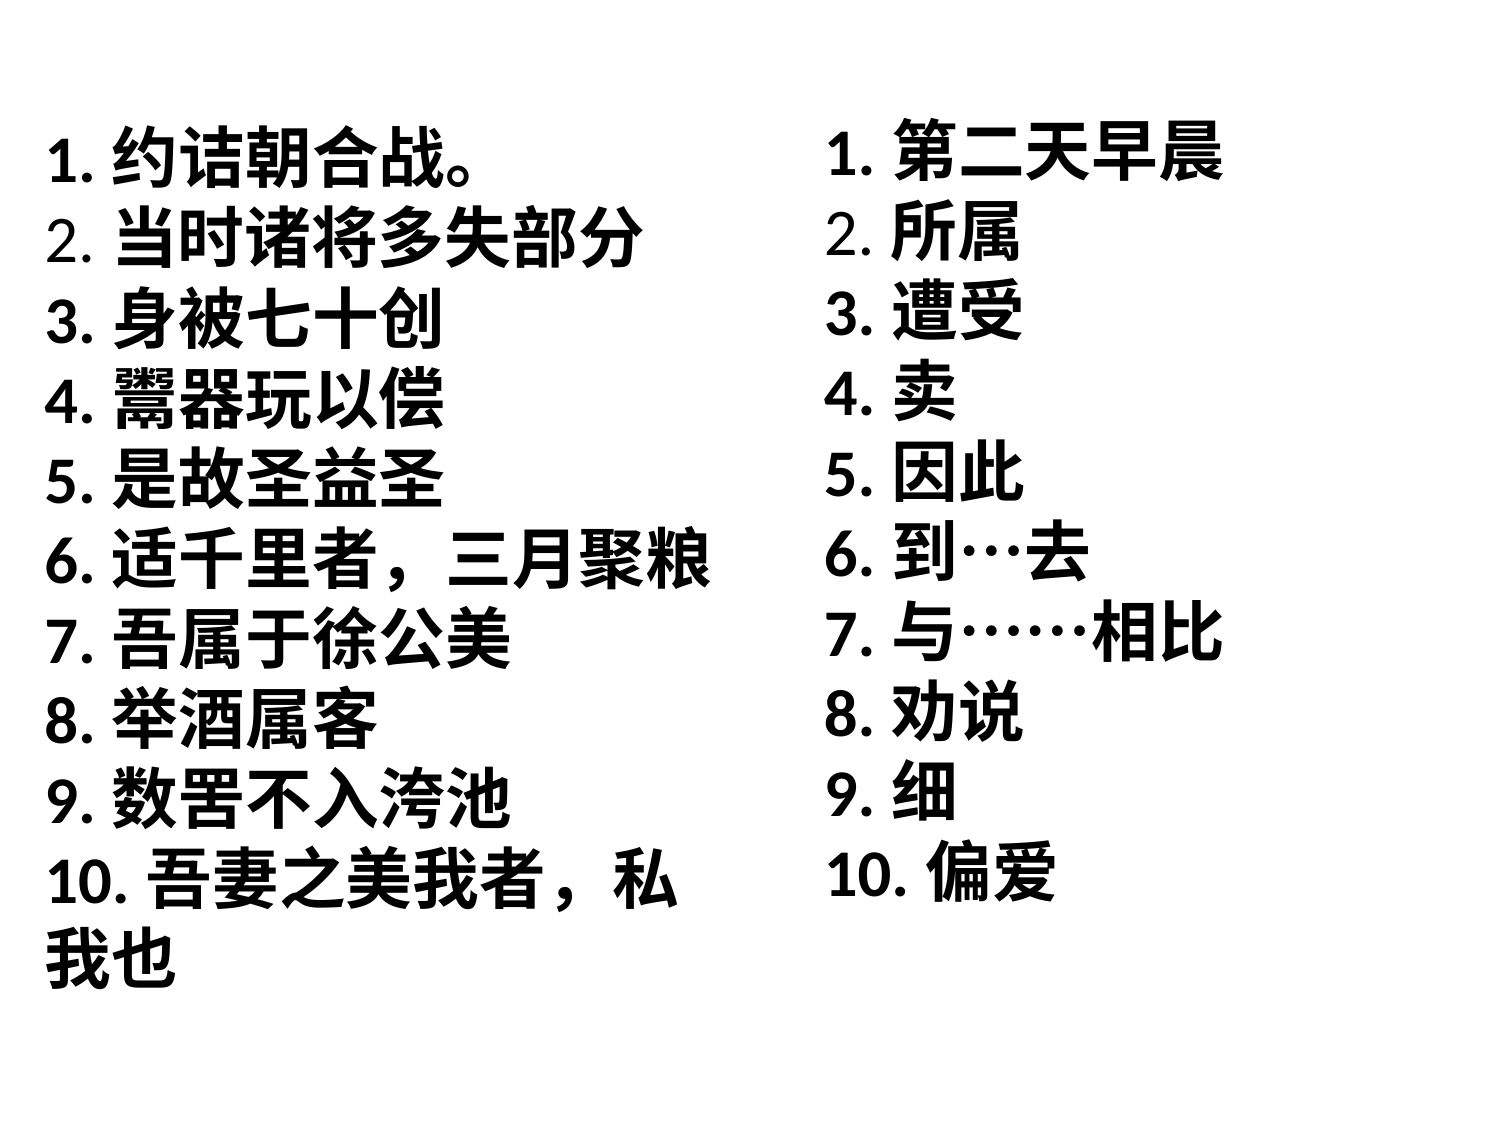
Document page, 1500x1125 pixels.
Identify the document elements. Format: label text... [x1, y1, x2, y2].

text_box 1.第二天早晨 2.所属 3.遭受 4.卖 5.因此 6.到…去 7.与……相比 8.劝说 9.细 10.偏爱 [809, 0, 1500, 1047]
title 1.约诘朝合战。 2.当时诸将多失部分 3.身被七十创 4.鬻器玩以偿 5.是故圣益圣 6.适千里者，三月聚粮 7.吾属于徐公美 8.举酒属客 9.数罟不入洿池 10.吾妻之美我者，私我也 [29, 19, 762, 1094]
